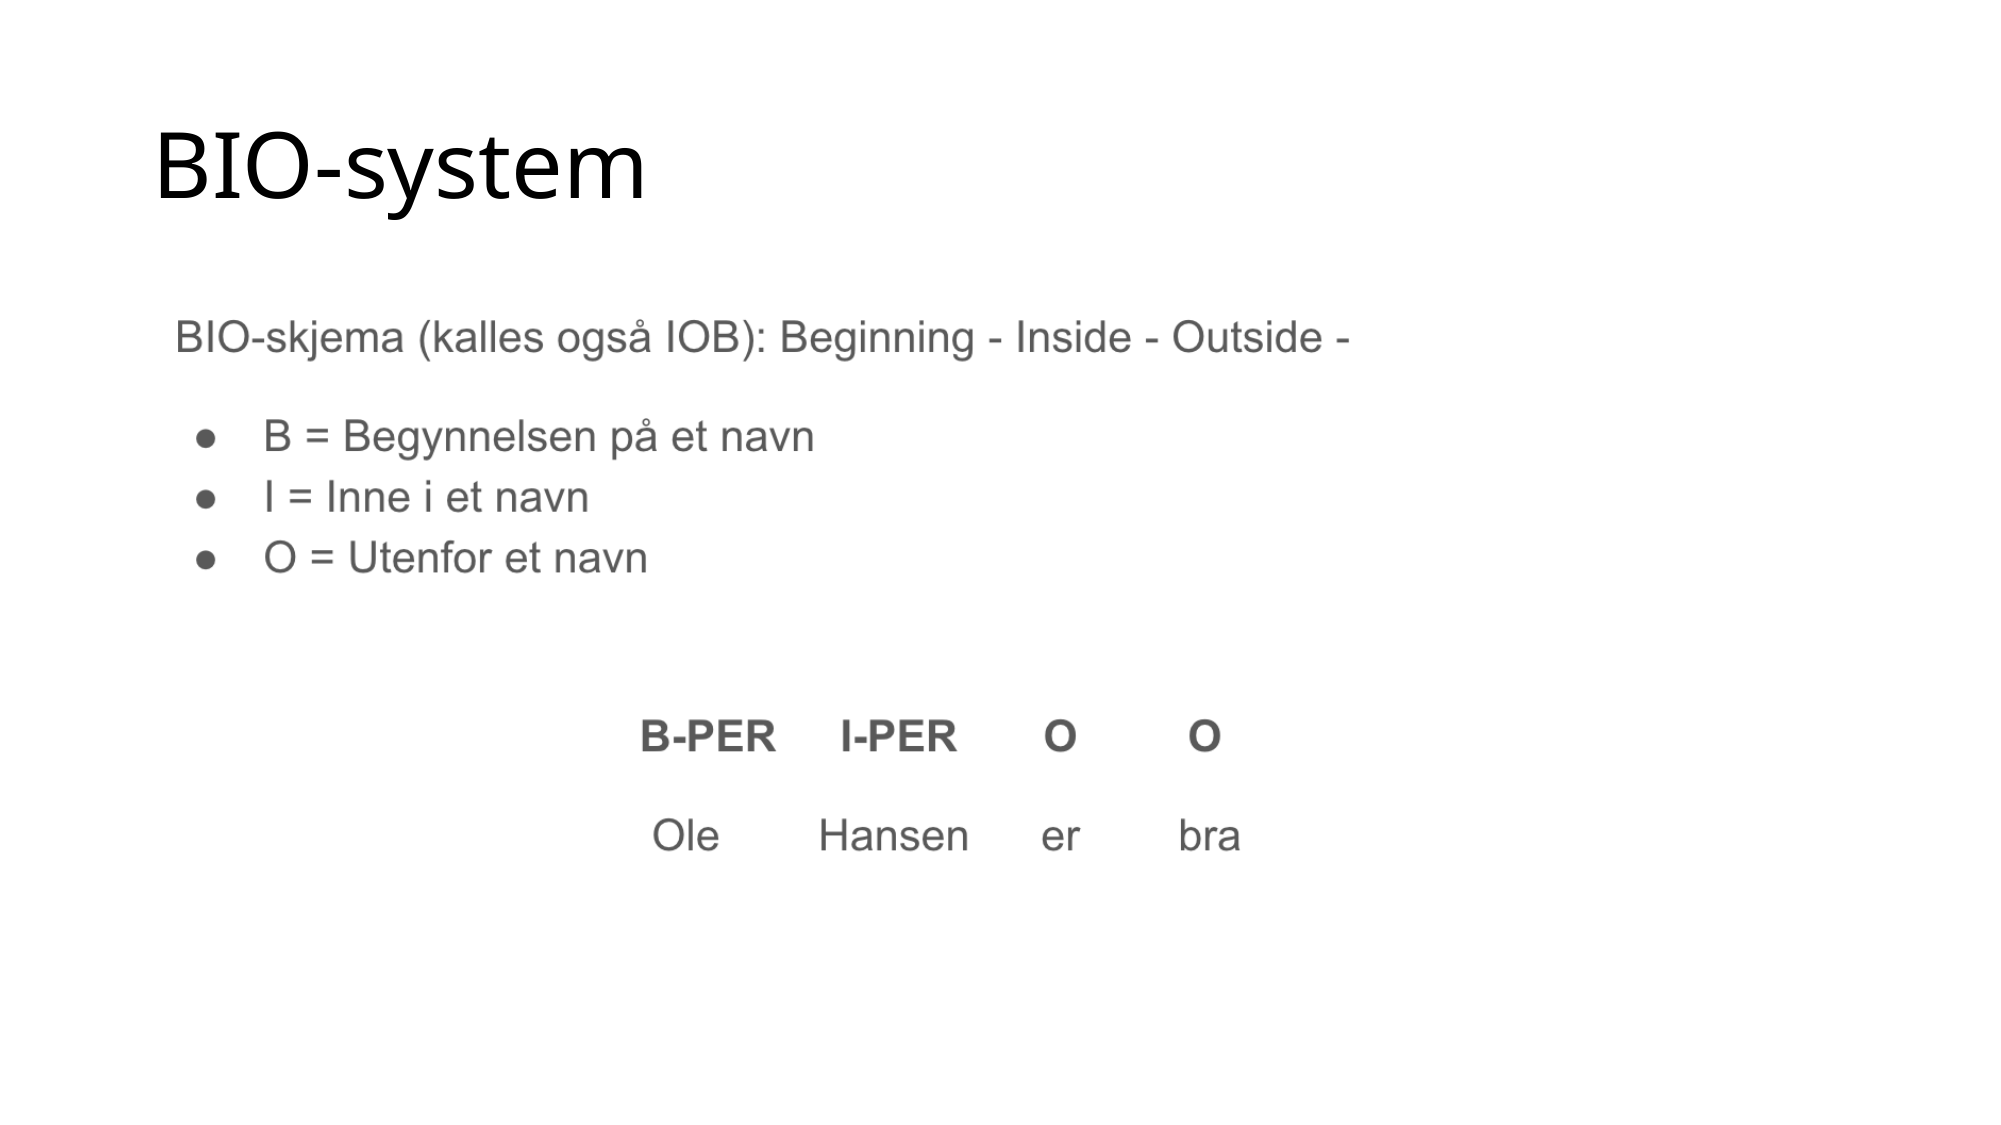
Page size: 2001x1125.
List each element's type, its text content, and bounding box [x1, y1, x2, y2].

title BIO-system [137, 59, 1863, 278]
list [110, 280, 1833, 1041]
